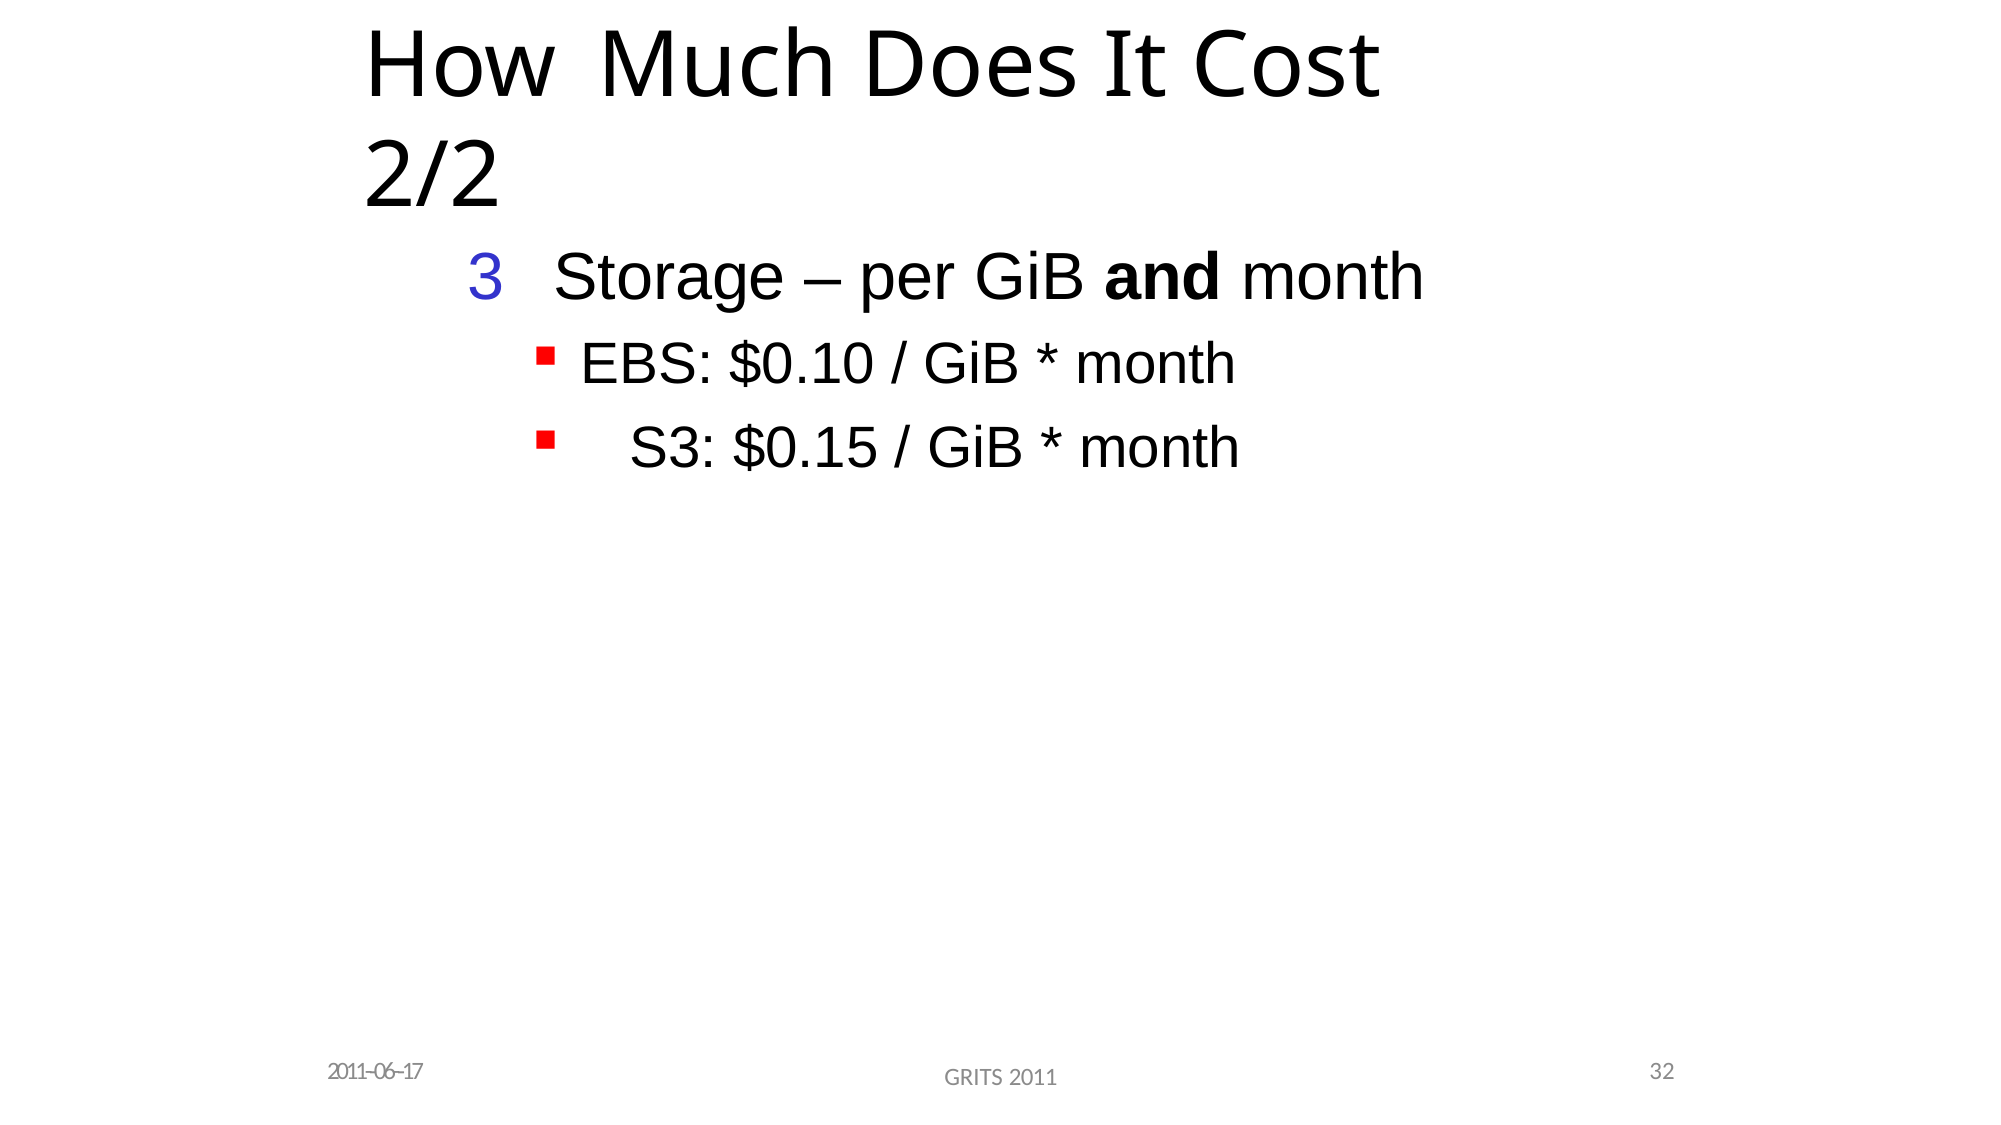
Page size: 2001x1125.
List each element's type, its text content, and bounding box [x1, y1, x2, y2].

slide_number 2011-­‐06-­‐17 [324, 742, 670, 1125]
footer GRITS 2011 [759, 742, 1240, 1125]
slide_number 32 [1329, 742, 1675, 1125]
text_box 3 Storage – per GiB and month EBS: $0.10 / GiB * month S3: $0.15 / GiB * month [465, 215, 1429, 479]
title How Much Does It Cost 2/2 [337, 2, 1525, 225]
